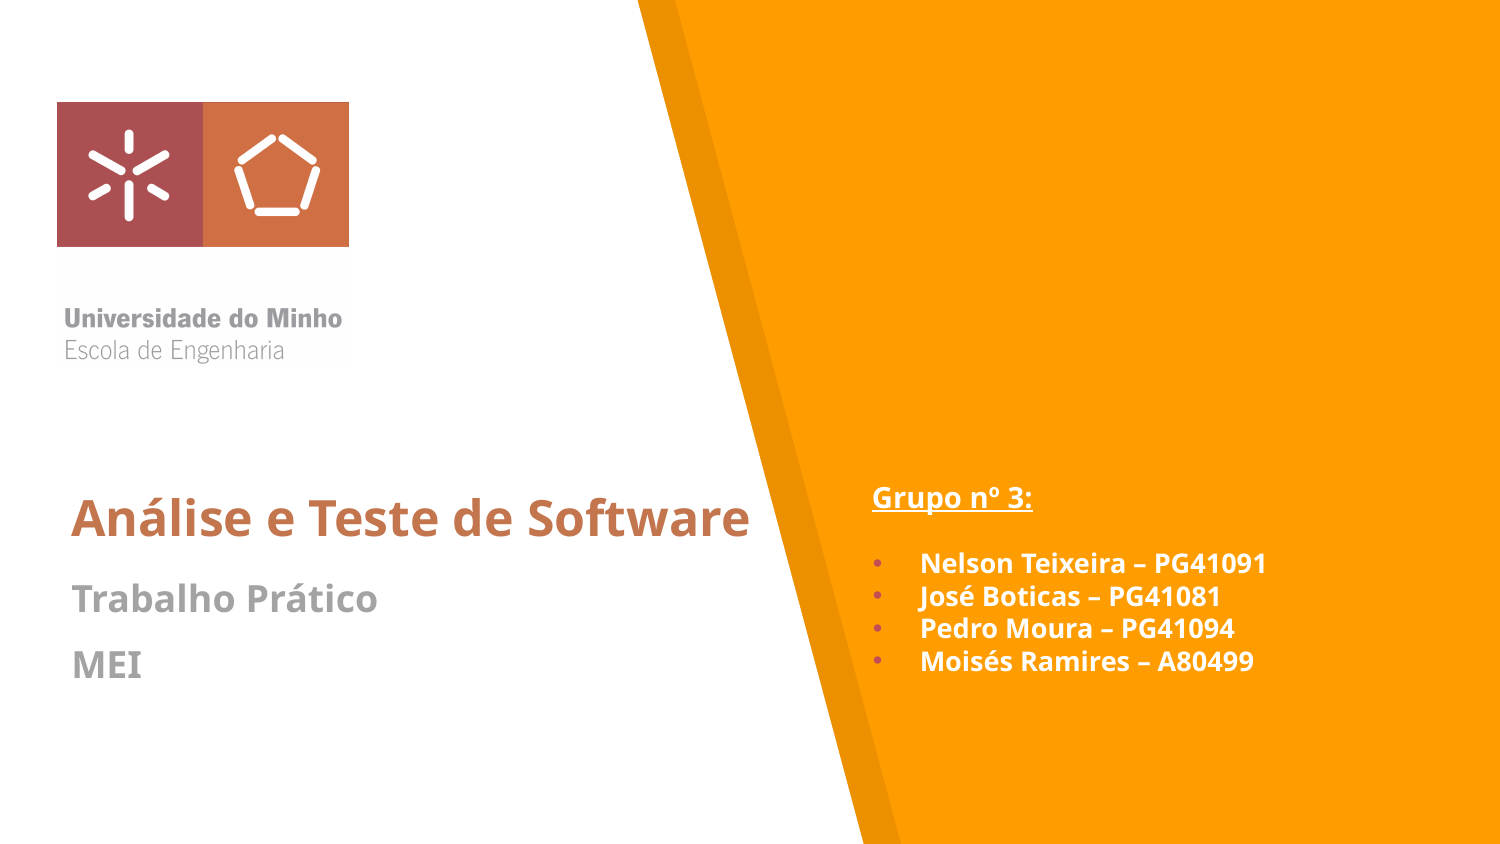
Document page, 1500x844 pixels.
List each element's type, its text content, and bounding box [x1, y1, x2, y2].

picture [57, 102, 349, 368]
text_box Trabalho Prático [56, 567, 641, 628]
title Análise e Teste de Software [56, 367, 817, 562]
text_box Grupo nº 3: Nelson Teixeira – PG41091 José Boticas – PG41081 Pedro Moura – PG41094 Moisés Ramires – A80499 [856, 471, 1432, 684]
text_box MEI [56, 633, 641, 694]
